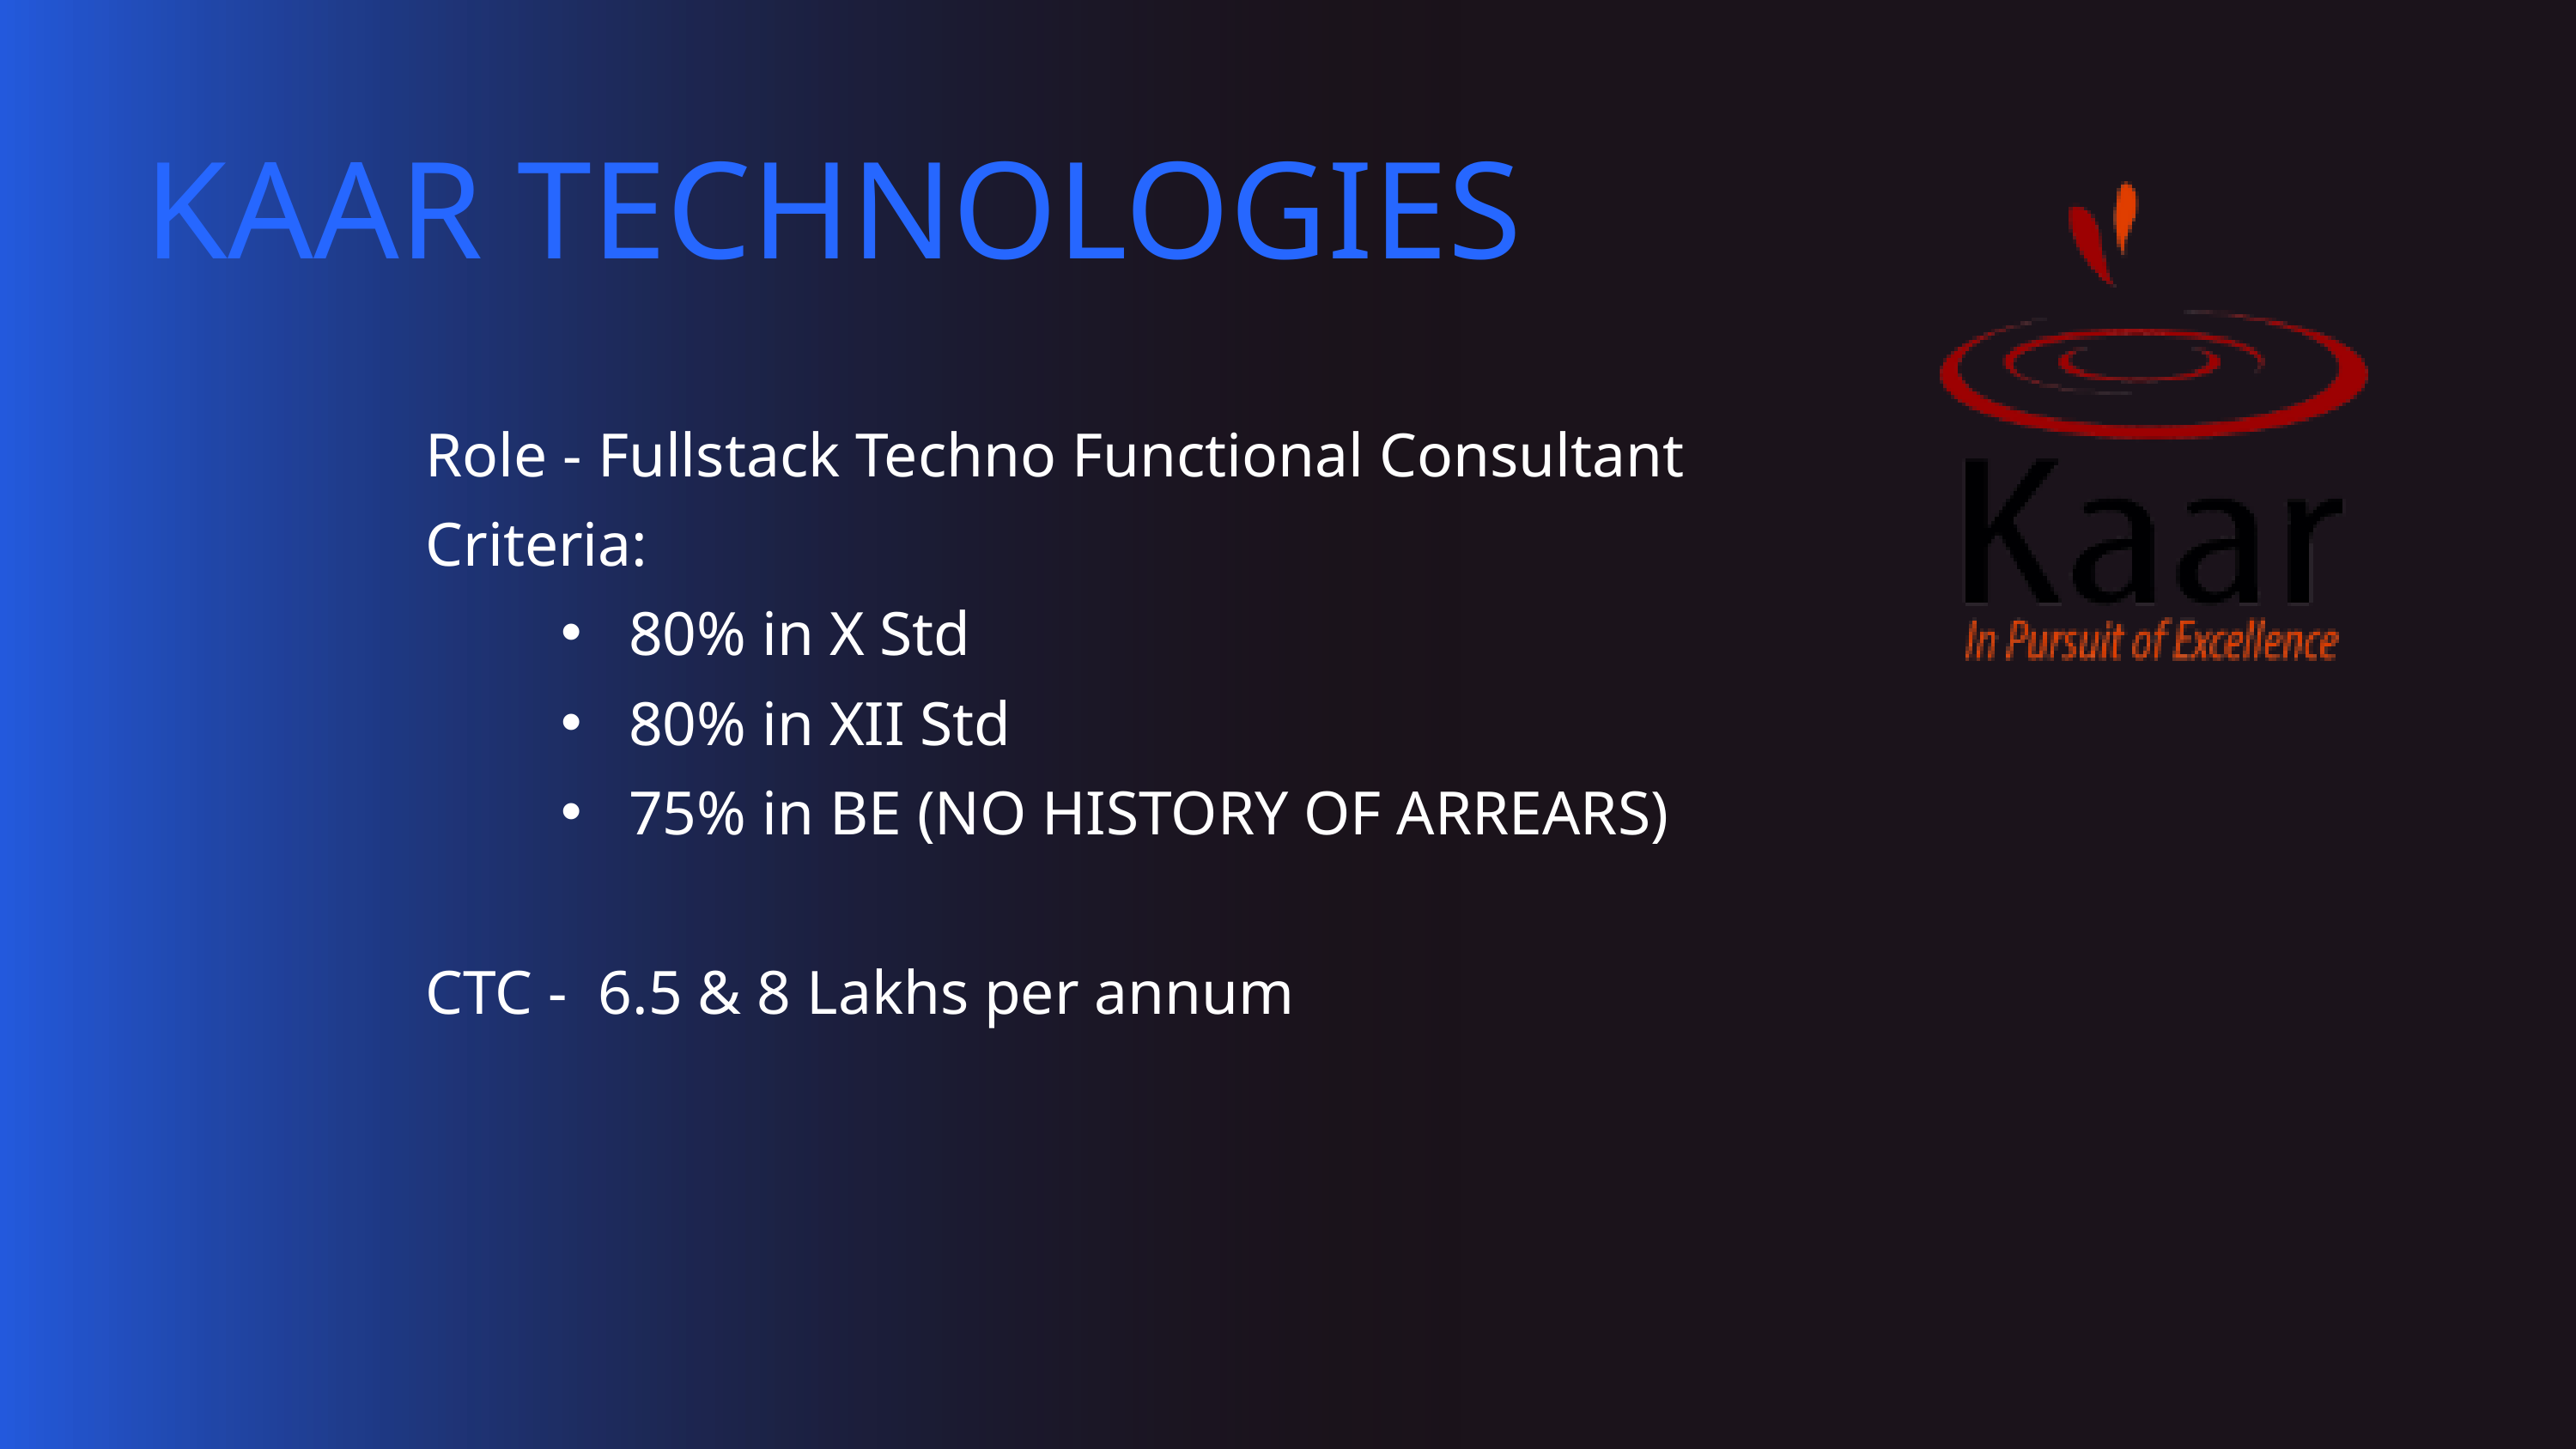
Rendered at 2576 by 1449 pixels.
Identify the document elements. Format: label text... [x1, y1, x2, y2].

picture [0, 0, 1461, 1449]
text_box KAAR TECHNOLOGIES [1465, 137, 1671, 286]
text_box Role - Fullstack Techno Functional Consultant Criteria: 80% in X Std 80% in XII Std 75% in BE (NO HISTORY OF ARREARS) CTC - 6.5 & 8 Lakhs per annum [1465, 398, 2091, 1116]
picture [1877, 144, 2432, 699]
